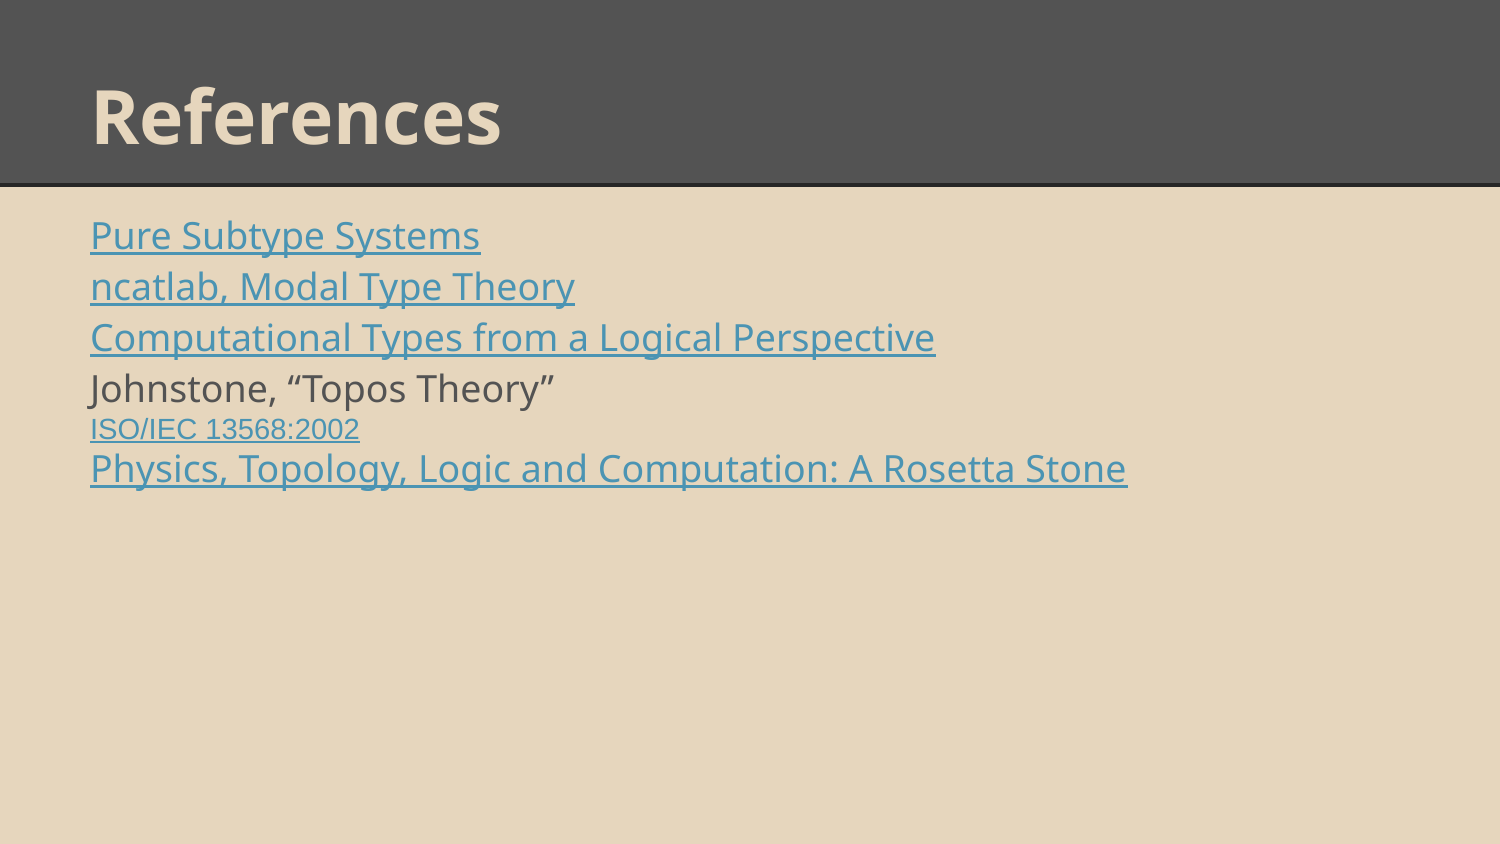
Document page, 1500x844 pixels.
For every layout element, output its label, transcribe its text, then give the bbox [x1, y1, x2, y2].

title References [75, 33, 1425, 175]
list Pure Subtype Systems ncatlab, Modal Type Theory Computational Types from a Logical Perspective Johnstone, “Topos Theory” ISO/IEC 13568:2002 Physics, Topology, Logic and Computation: A Rosetta Stone [75, 196, 1425, 808]
